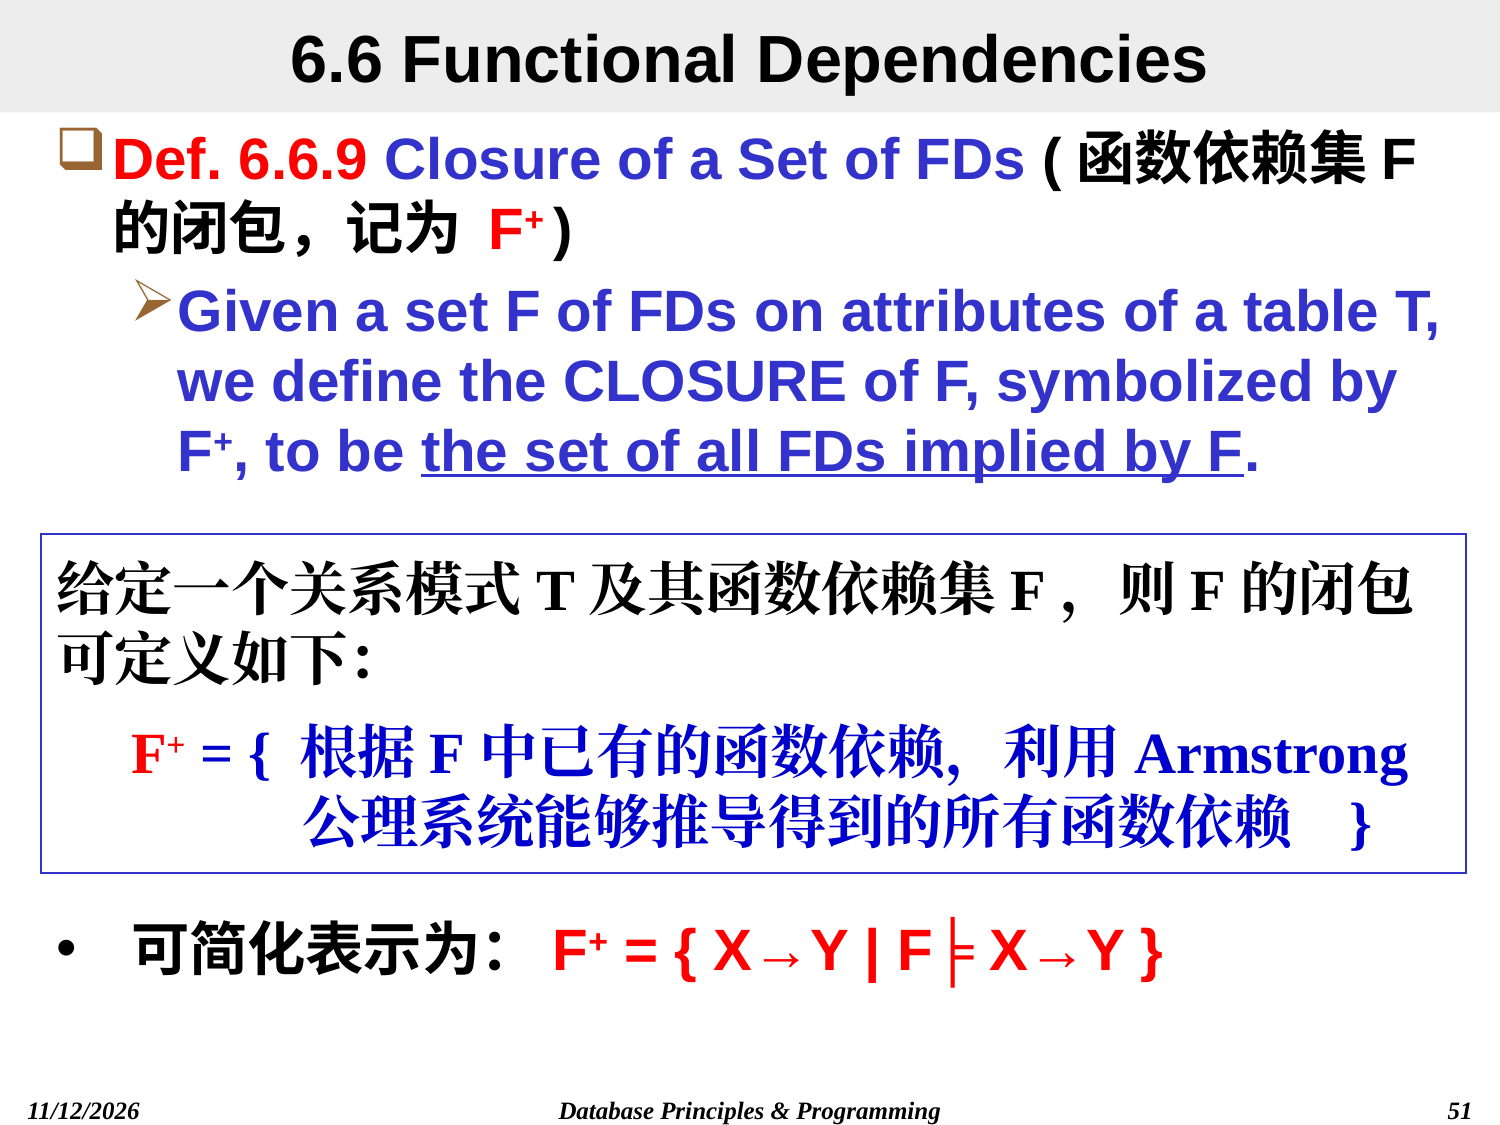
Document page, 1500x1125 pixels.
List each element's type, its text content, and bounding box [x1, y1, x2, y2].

title 6.6 Functional Dependencies [0, 0, 1500, 113]
text_box [1174, 1087, 1488, 1125]
text_box Database Principles & Programming [425, 1087, 1075, 1125]
text_box [12, 1087, 325, 1125]
list Def. 6.6.9 Closure of a Set of FDs (函数依赖集F的闭包，记为 F+ ) Given a set F of FDs on attributes of a table T, we define the CLOSURE of F, symbolized by F+, to be the set of all FDs implied by F. [40, 113, 1467, 767]
text_box 可简化表示为：F+ = { X→Y | F╞ X→Y } [41, 905, 1440, 990]
text_box 给定一个关系模式T及其函数依赖集F，则F的闭包可定义如下： F+ = { 根据F中已有的函数依赖，利用Armstrong公理系统能够推导得到的所有函数依赖 } [41, 534, 1467, 873]
